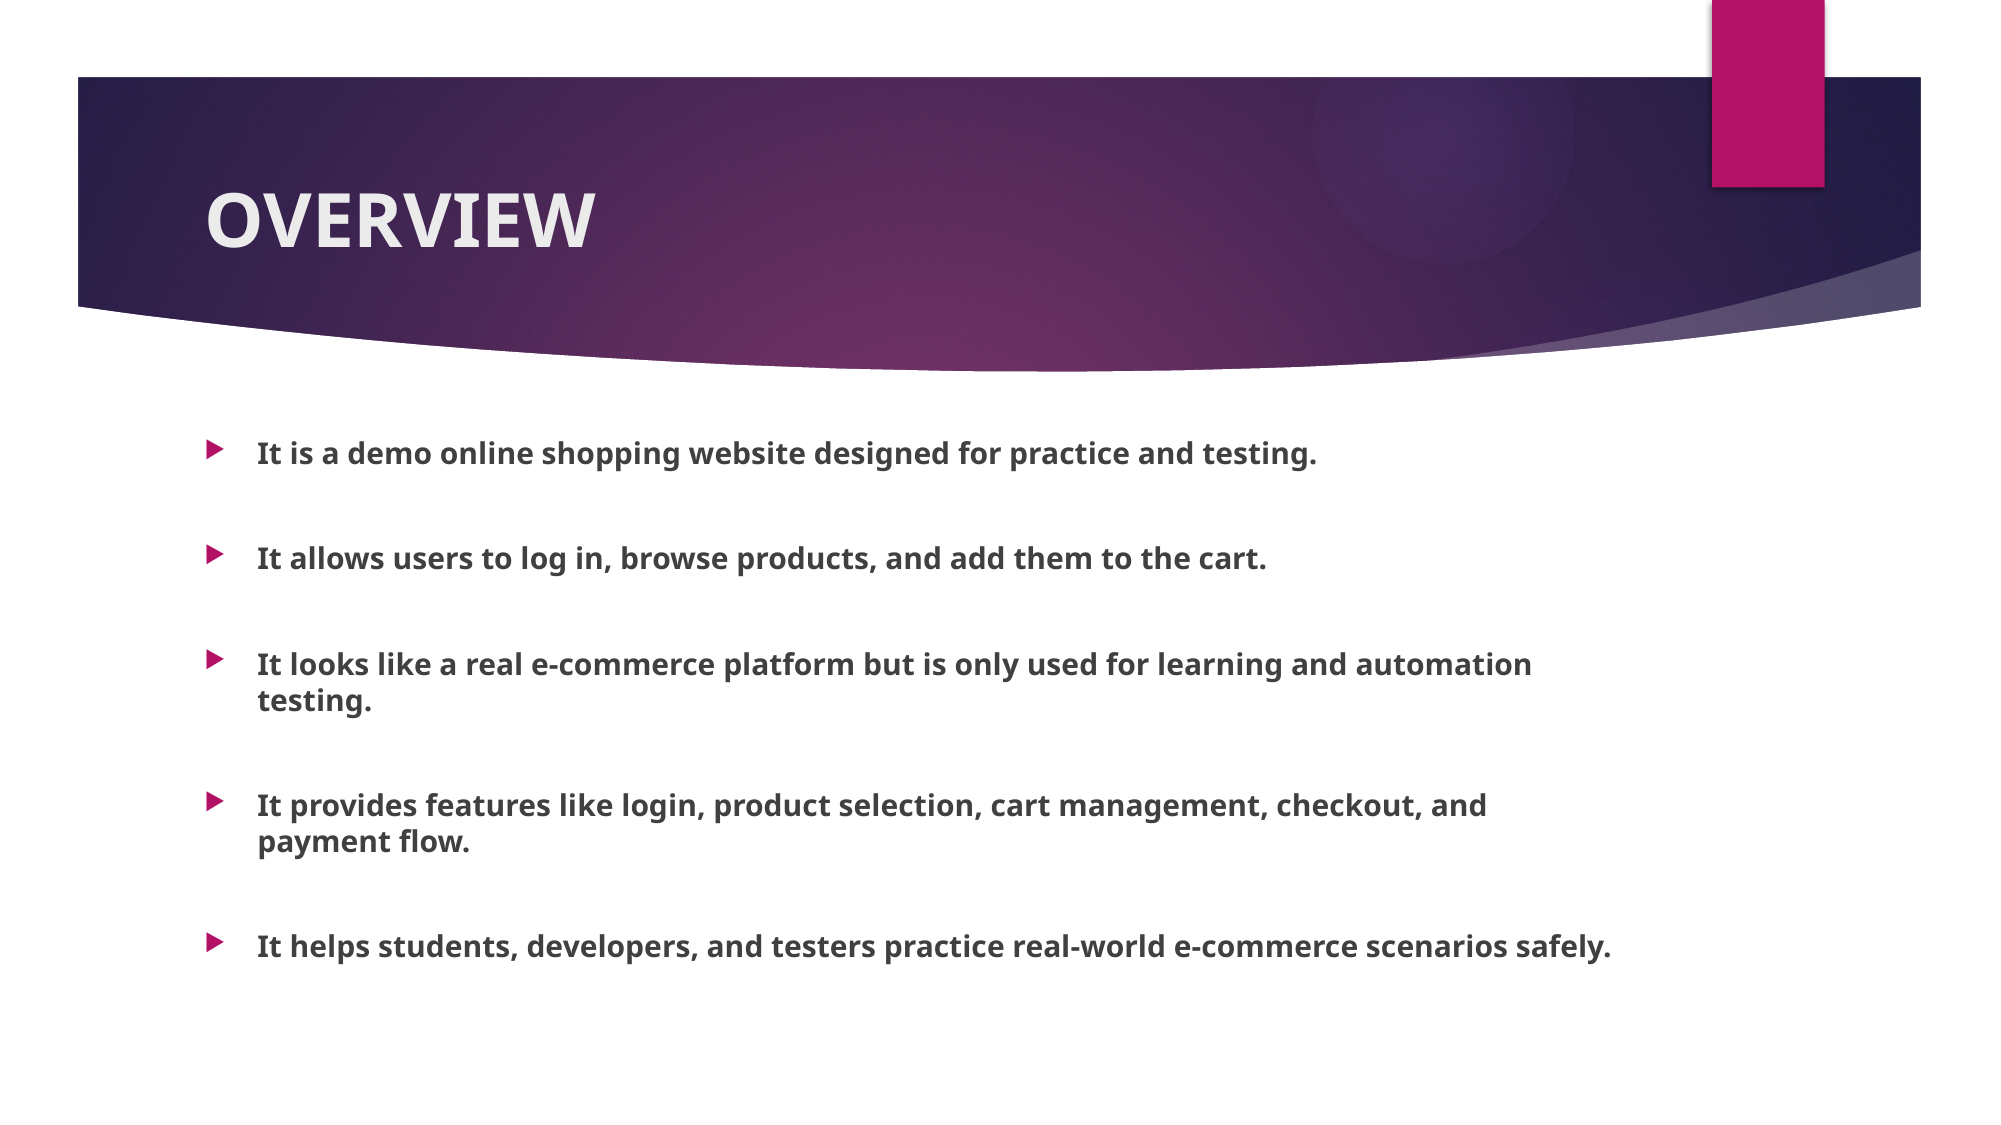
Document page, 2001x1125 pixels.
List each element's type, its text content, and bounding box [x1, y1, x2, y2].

list It is a demo online shopping website designed for practice and testing. It allows users to log in, browse products, and add them to the cart. It looks like a real e-commerce platform but is only used for learning and automation testing. It provides features like login, product selection, cart management, checkout, and payment flow. It helps students, developers, and testers practice real-world e-commerce scenarios safely. [189, 427, 1638, 988]
title OVERVIEW [189, 159, 1627, 276]
